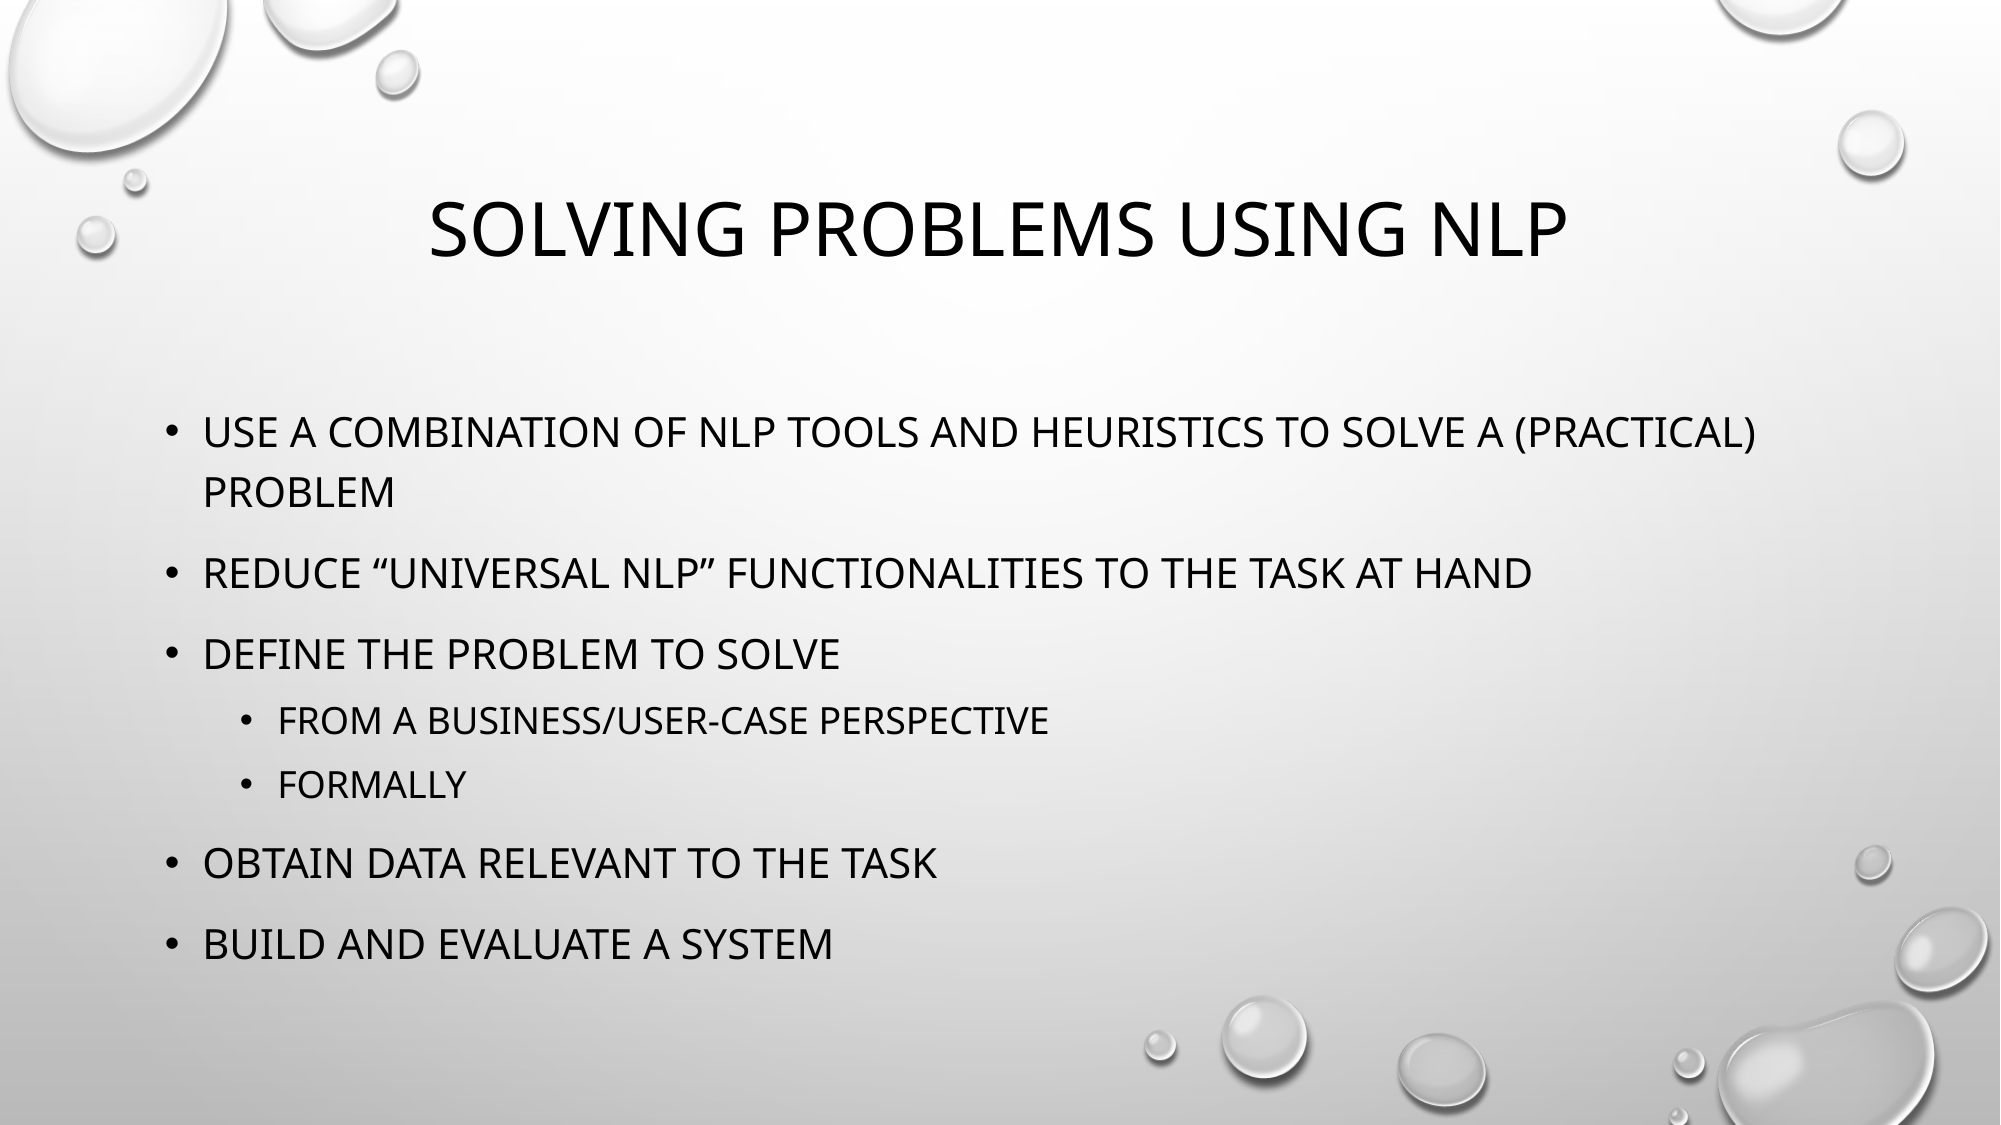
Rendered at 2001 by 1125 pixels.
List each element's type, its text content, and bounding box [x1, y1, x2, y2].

title Solving problems using NLP [149, 101, 1851, 364]
list Use a combination of NLP tools and heuristics to solve a (practical) problem Reduce “universal NLP” functionalities to the task at hand Define the problem to solve From a business/user-case perspective Formally Obtain data relevant to the task Build and evaluate a system [149, 388, 1850, 950]
picture [0, 0, 2000, 1125]
